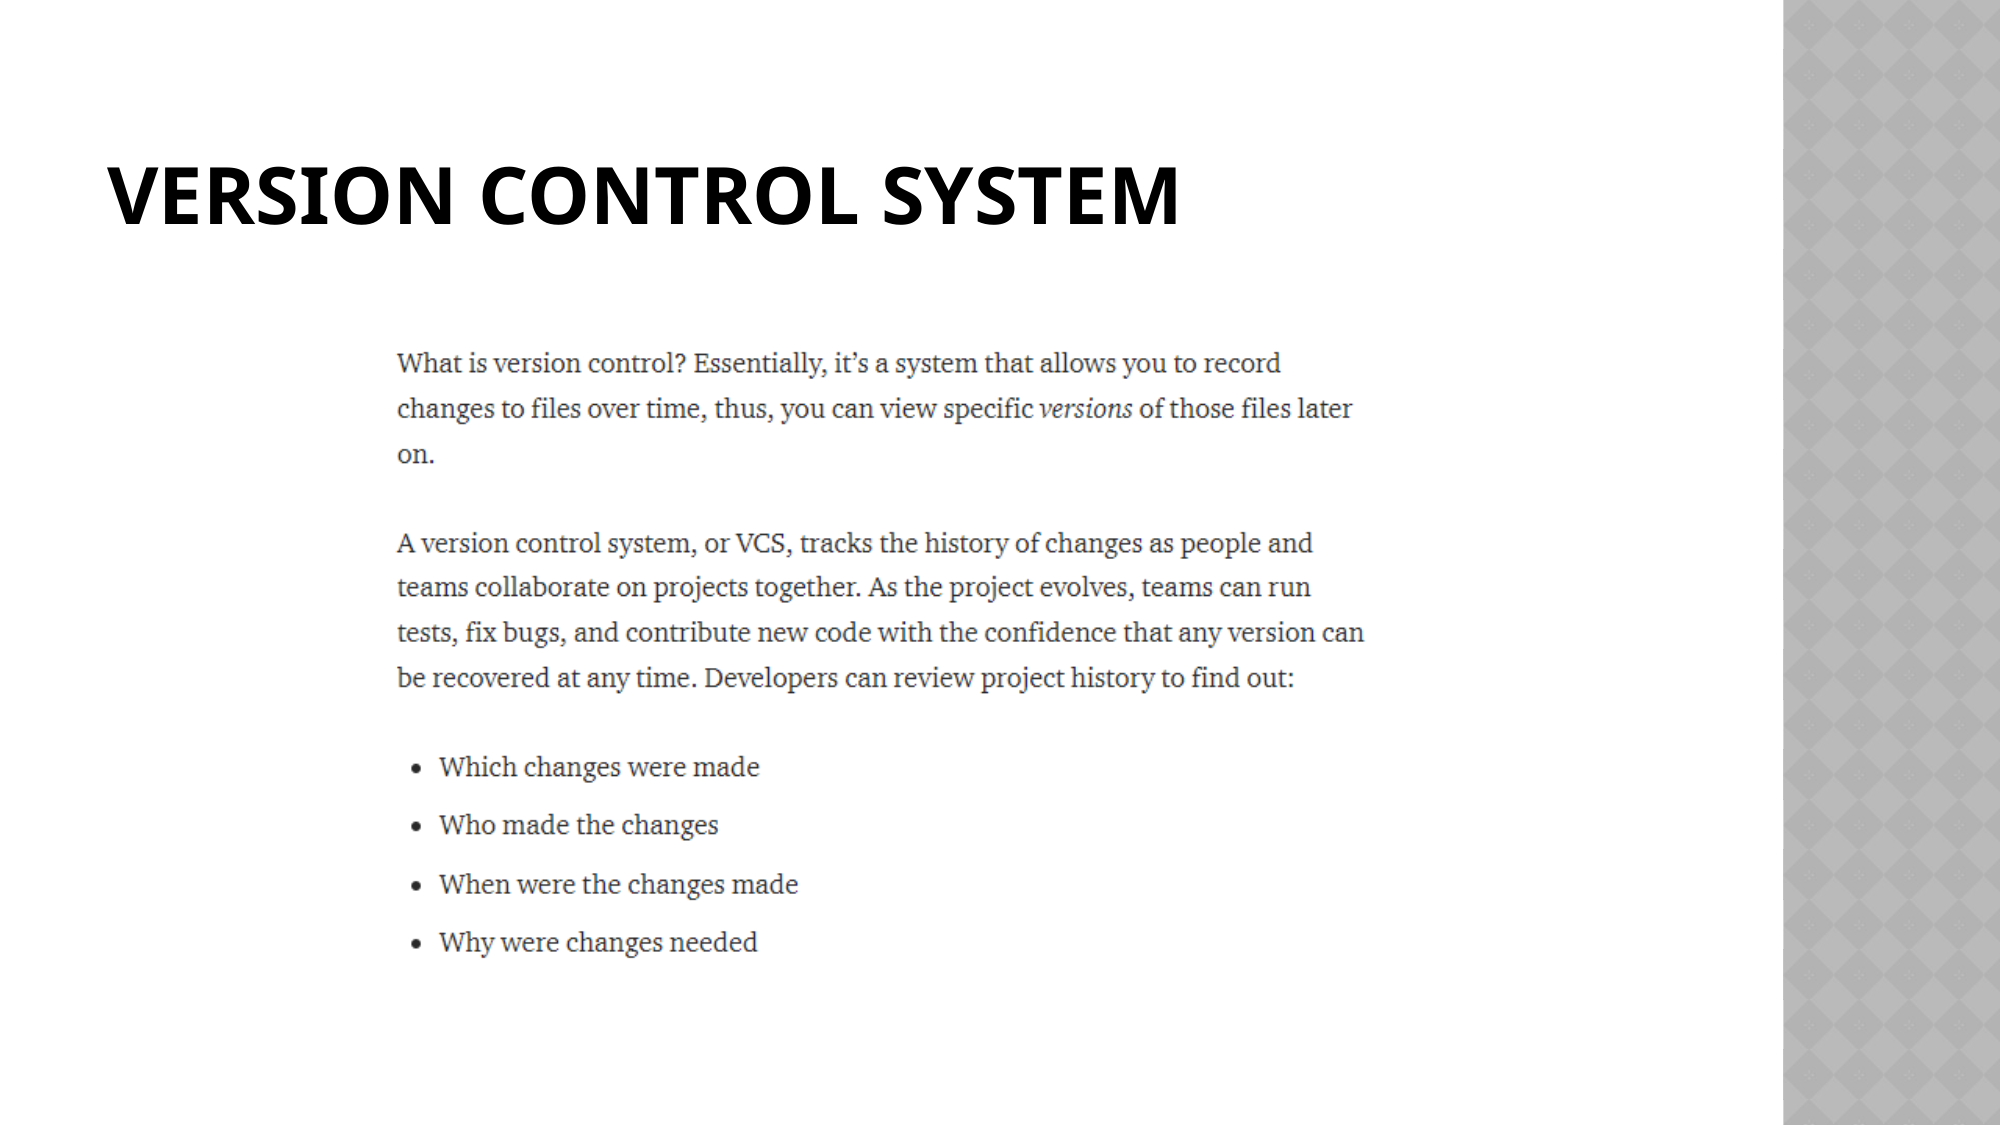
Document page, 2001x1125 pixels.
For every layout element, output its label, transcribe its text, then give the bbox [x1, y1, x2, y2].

title Version control system [99, 52, 1684, 240]
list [370, 332, 1413, 991]
